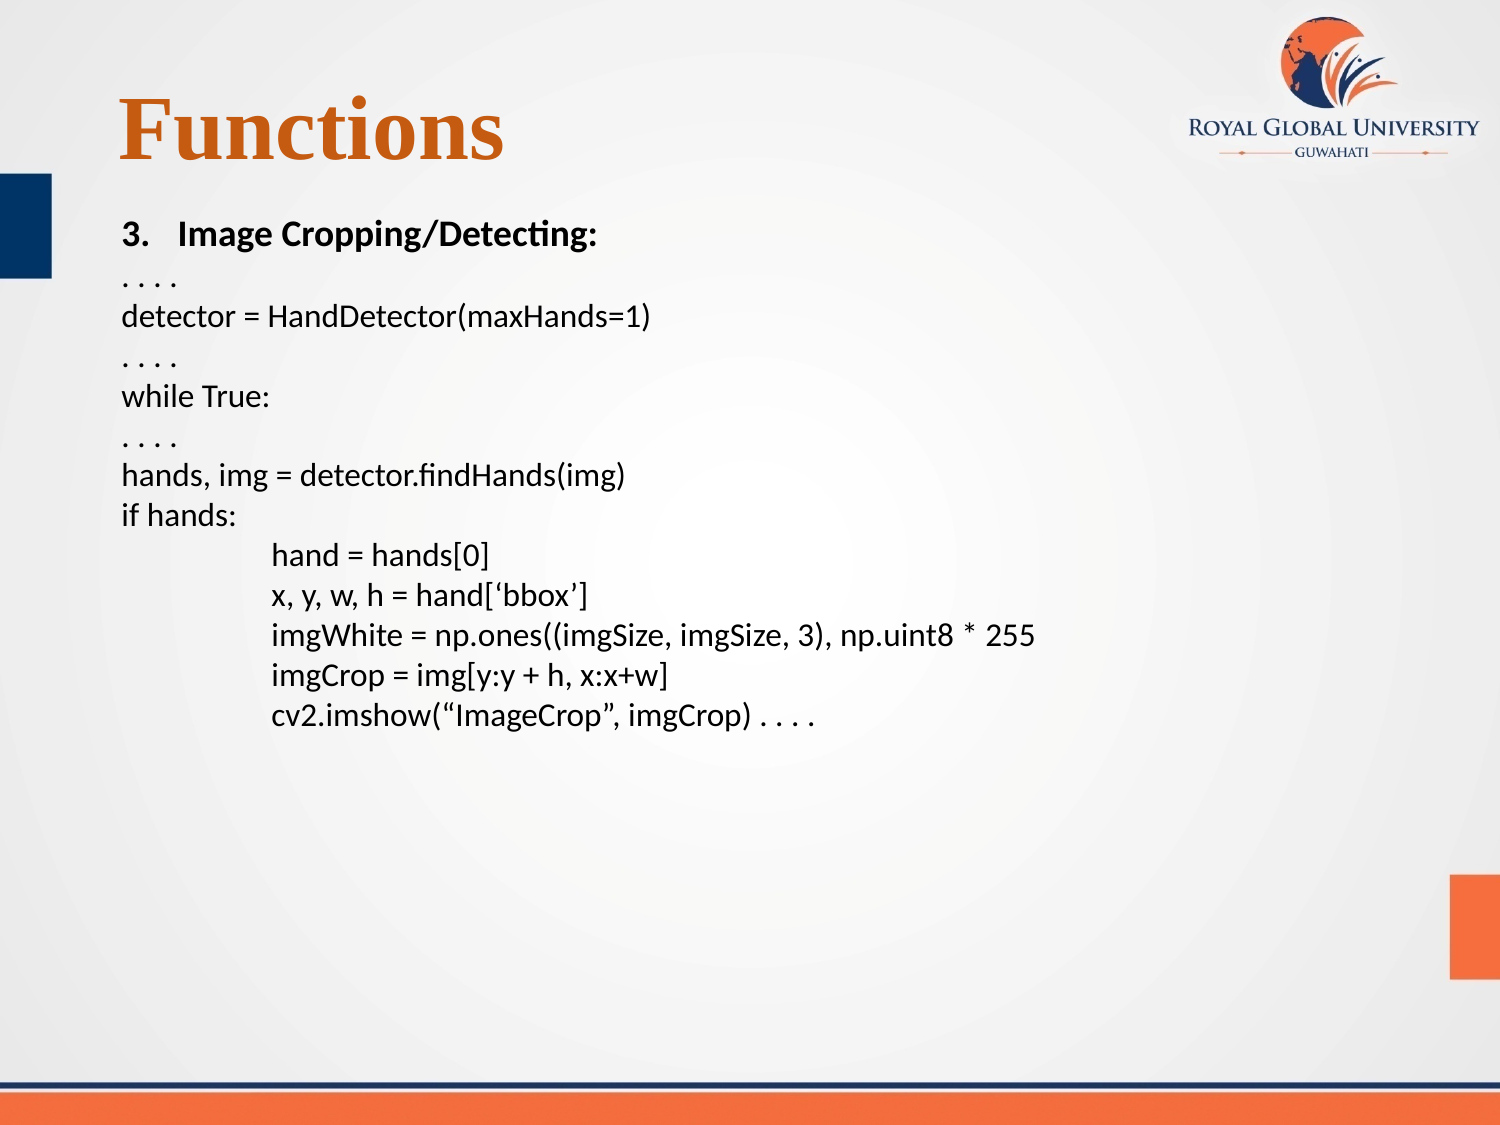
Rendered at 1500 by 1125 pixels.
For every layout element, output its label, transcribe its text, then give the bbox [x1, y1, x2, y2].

title Functions [103, 59, 1397, 200]
picture [0, 0, 1500, 1125]
text_box Image Cropping/Detecting: . . . . detector = HandDetector(maxHands=1) . . . . while True: . . . . hands, img = detector.findHands(img) if hands: hand = hands[0] x, y, w, h = hand[‘bbox’] imgWhite = np.ones((imgSize, imgSize, 3), np.uint8 * 255 imgCrop = img[y:y + h, x:x+w] cv2.imshow(“ImageCrop”, imgCrop) . . . . [106, 201, 1442, 831]
